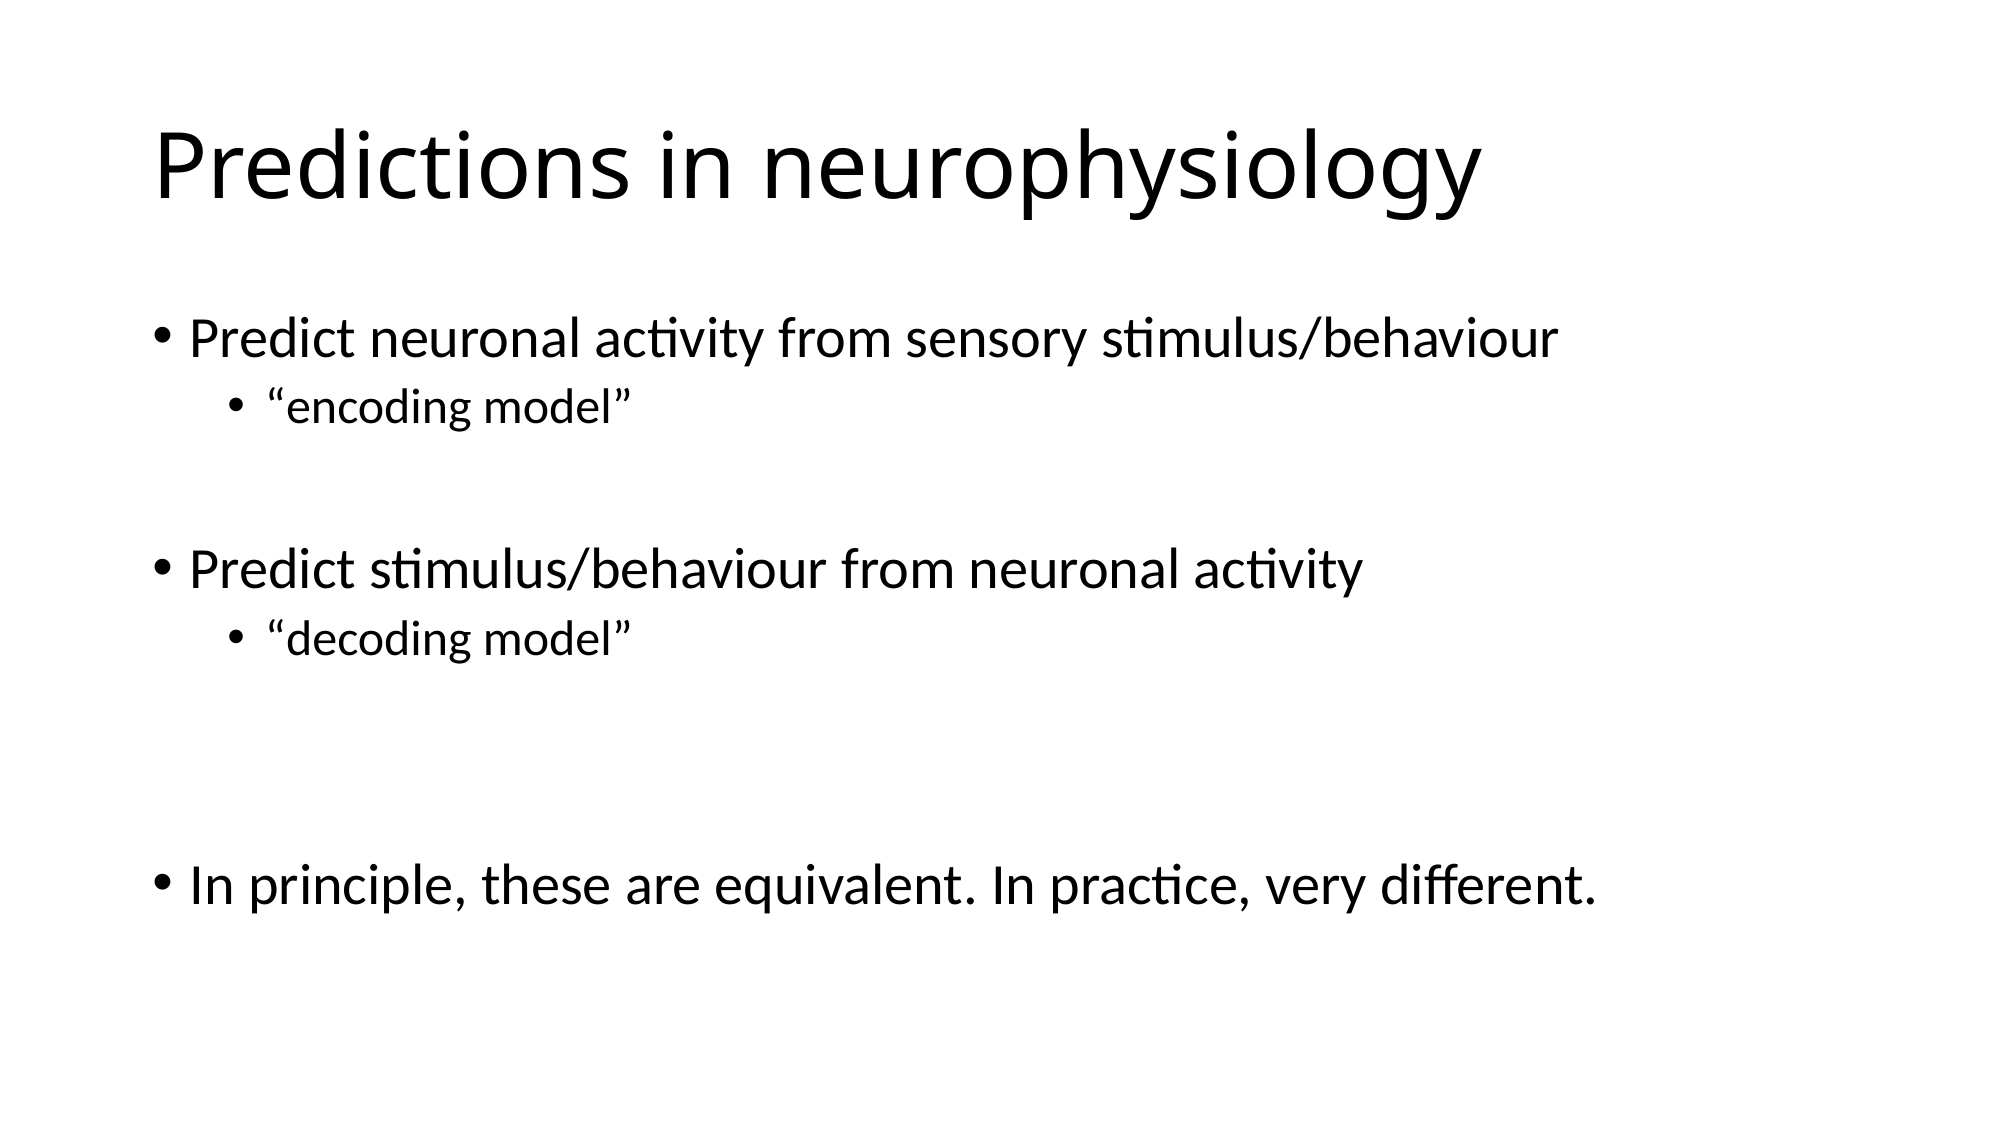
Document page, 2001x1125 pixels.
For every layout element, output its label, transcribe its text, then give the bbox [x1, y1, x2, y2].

list Predict neuronal activity from sensory stimulus/behaviour “encoding model” Predict stimulus/behaviour from neuronal activity “decoding model” In principle, these are equivalent. In practice, very different. [137, 299, 1863, 1014]
title Predictions in neurophysiology [137, 59, 1863, 278]
